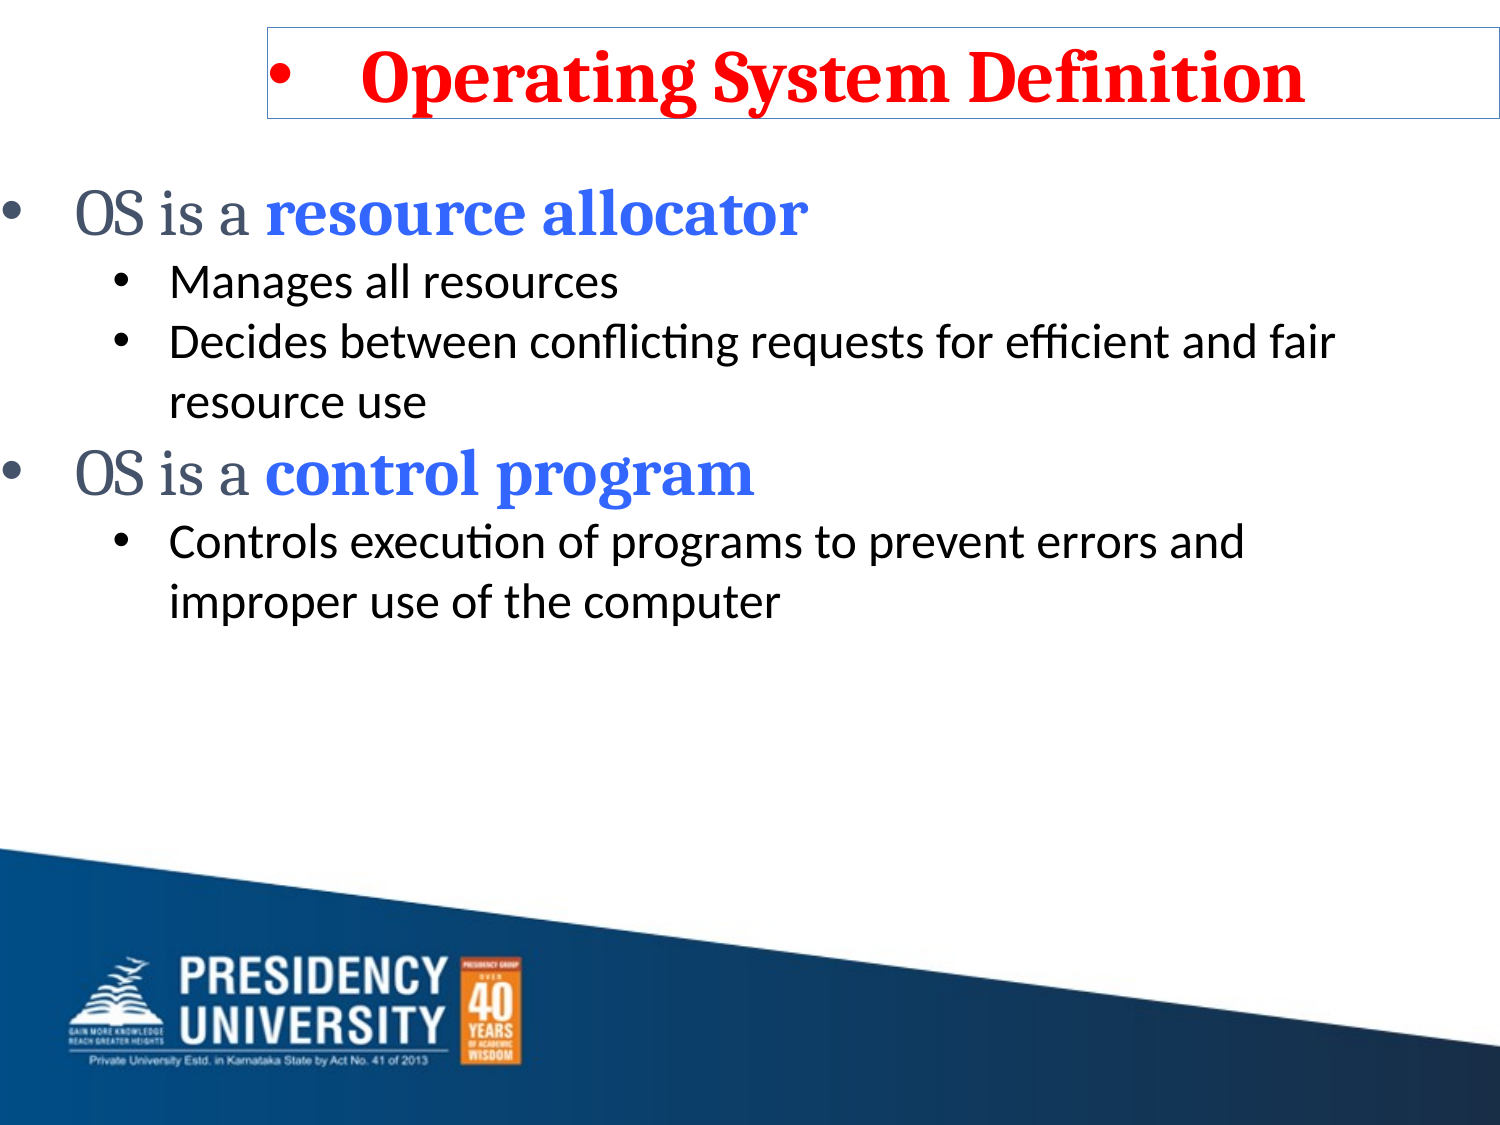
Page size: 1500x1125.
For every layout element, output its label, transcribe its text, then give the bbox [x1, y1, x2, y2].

picture [0, 848, 1500, 1125]
title Operating System Definition [267, 27, 1500, 119]
list OS is a resource allocator Manages all resources Decides between conflicting requests for efficient and fair resource use OS is a control program Controls execution of programs to prevent errors and improper use of the computer [0, 168, 1375, 634]
